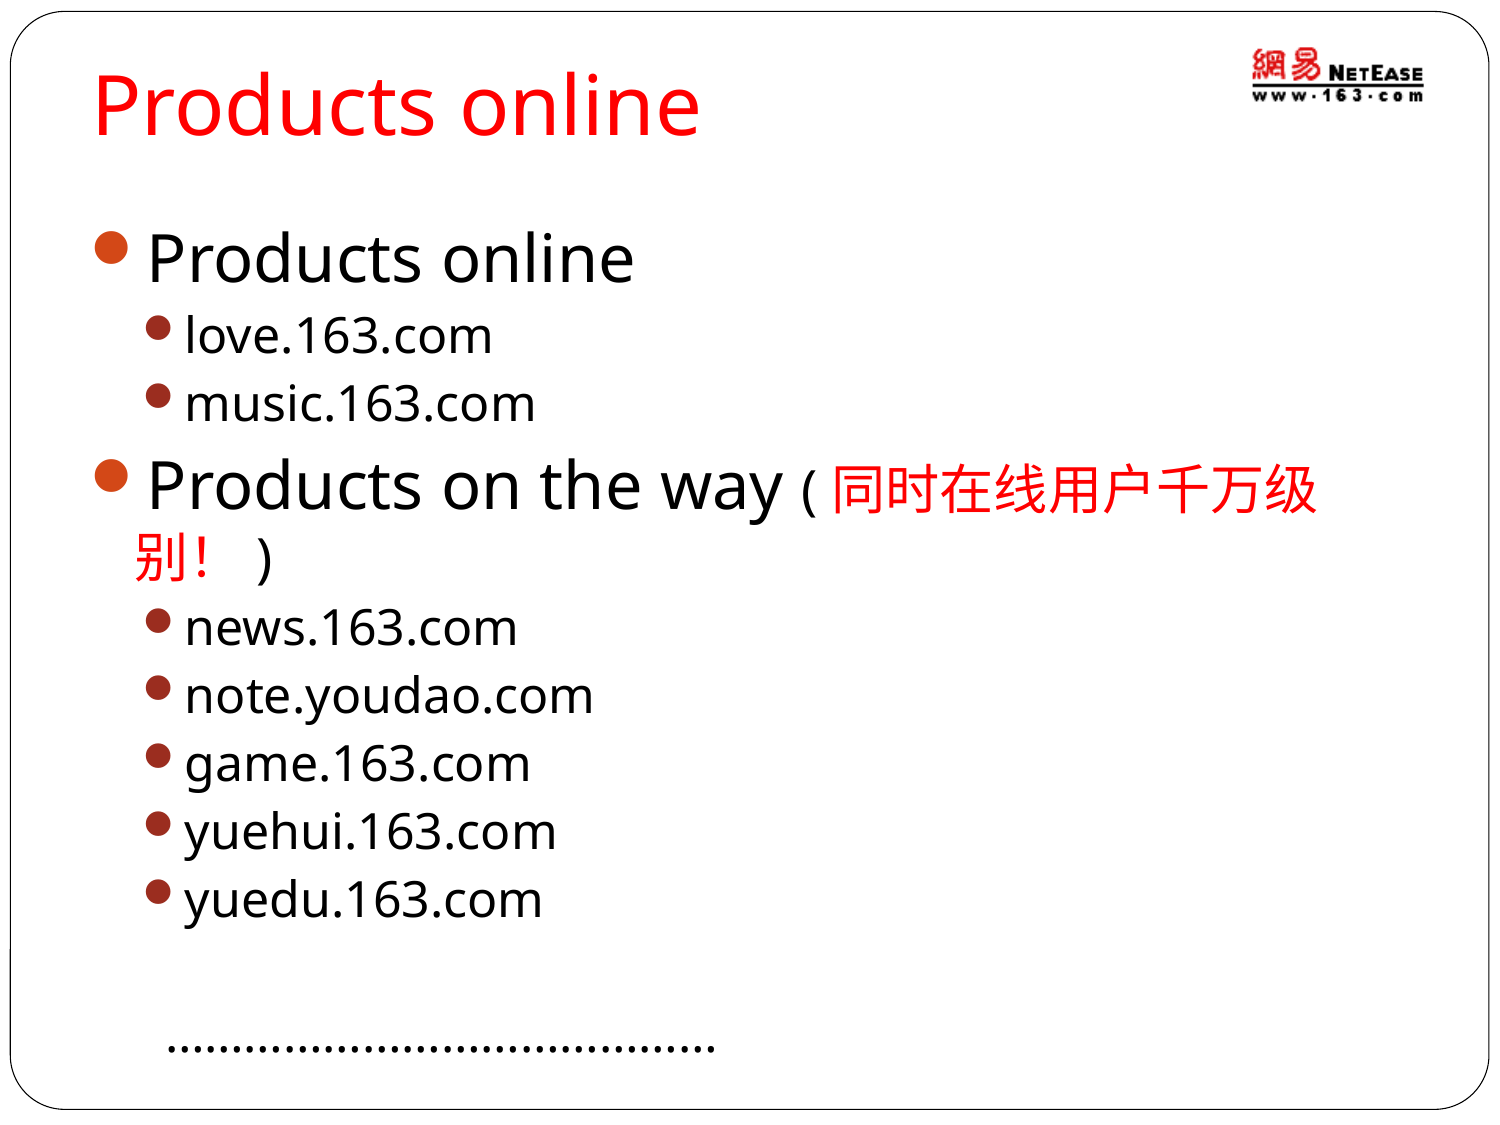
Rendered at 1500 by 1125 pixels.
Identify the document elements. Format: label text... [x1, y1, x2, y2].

picture [1242, 46, 1435, 108]
title Products online [76, 79, 1352, 207]
list Products online love.163.com music.163.com Products on the way (同时在线用户千万级别！) news.163.com note.youdao.com game.163.com yuehui.163.com yuedu.163.com …………………………………… [74, 207, 1426, 1118]
